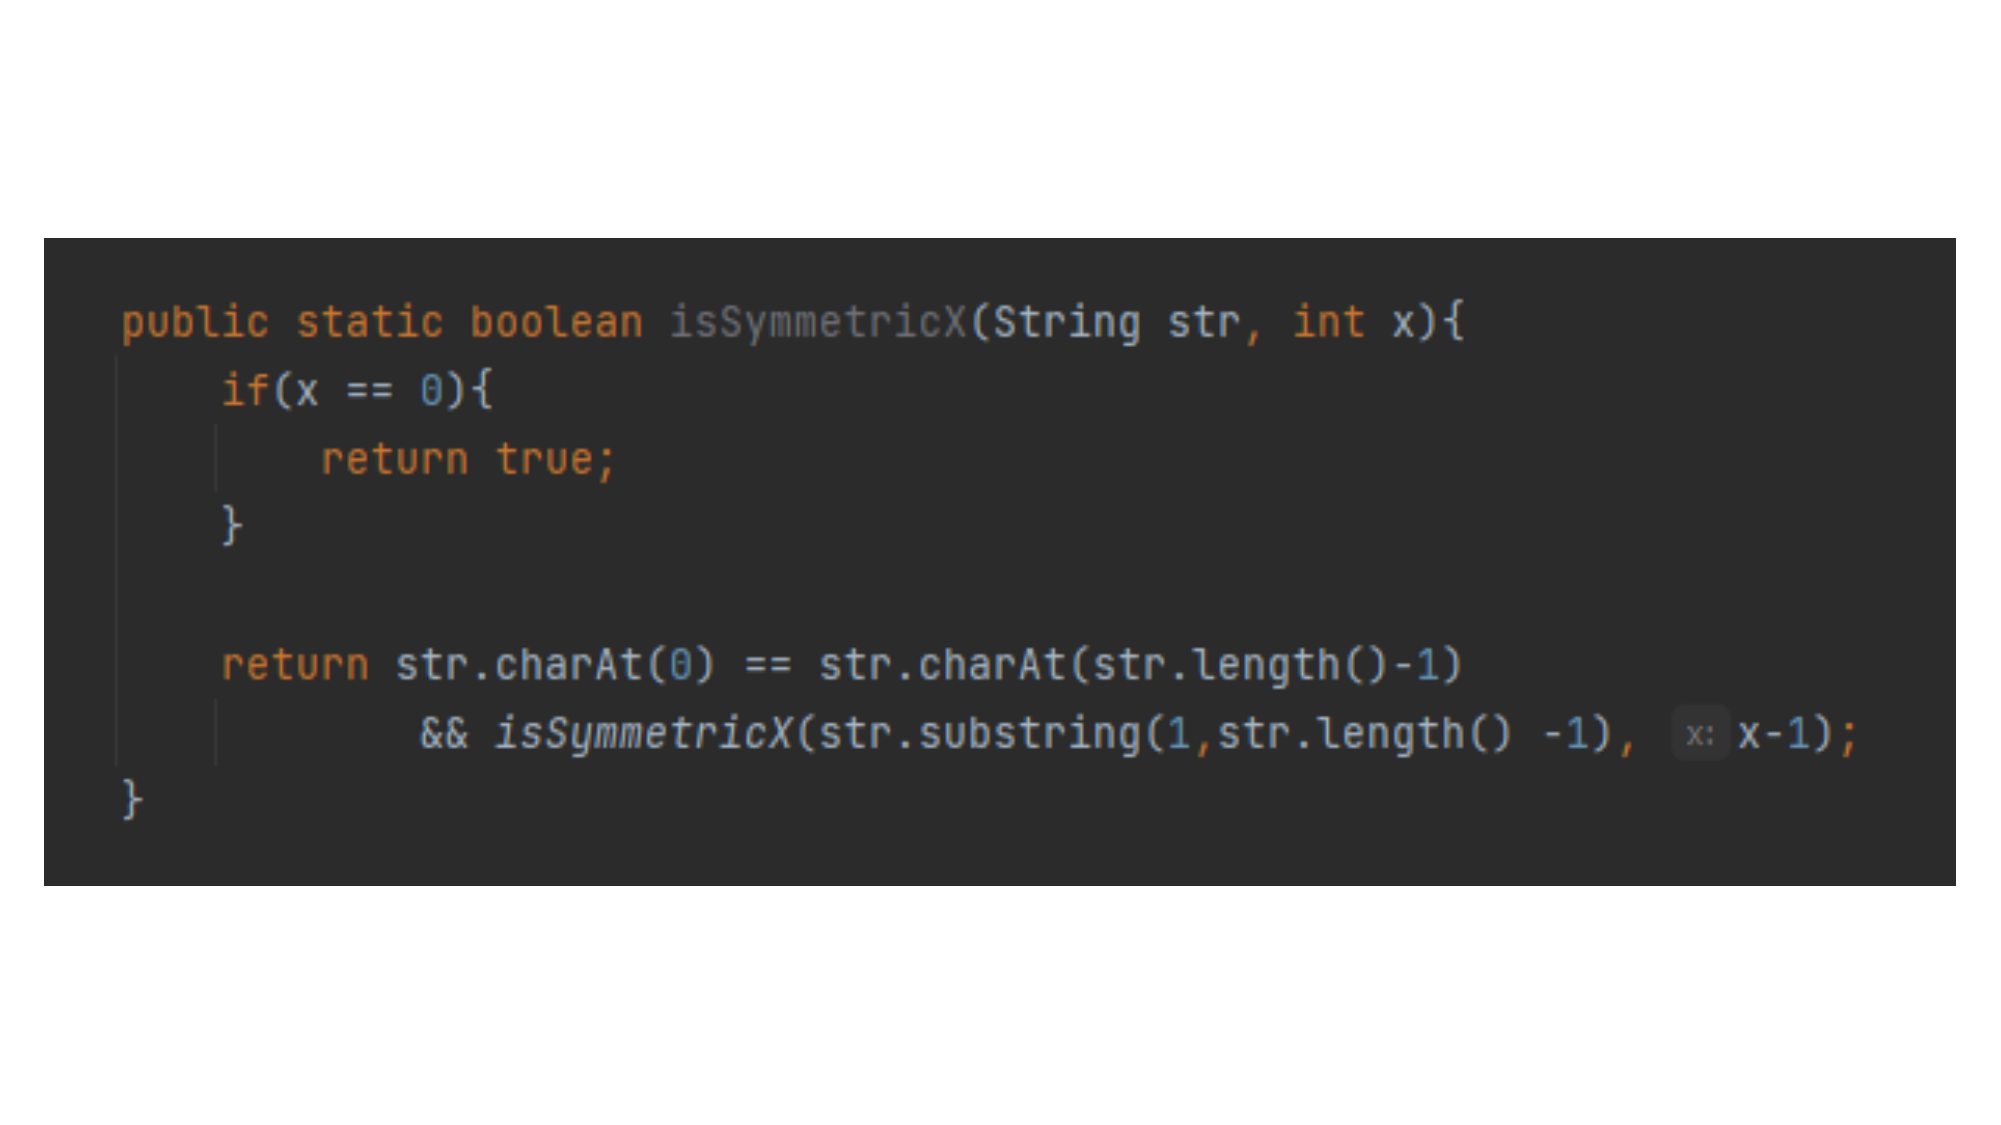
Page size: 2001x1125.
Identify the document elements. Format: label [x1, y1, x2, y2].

list [44, 238, 1956, 886]
